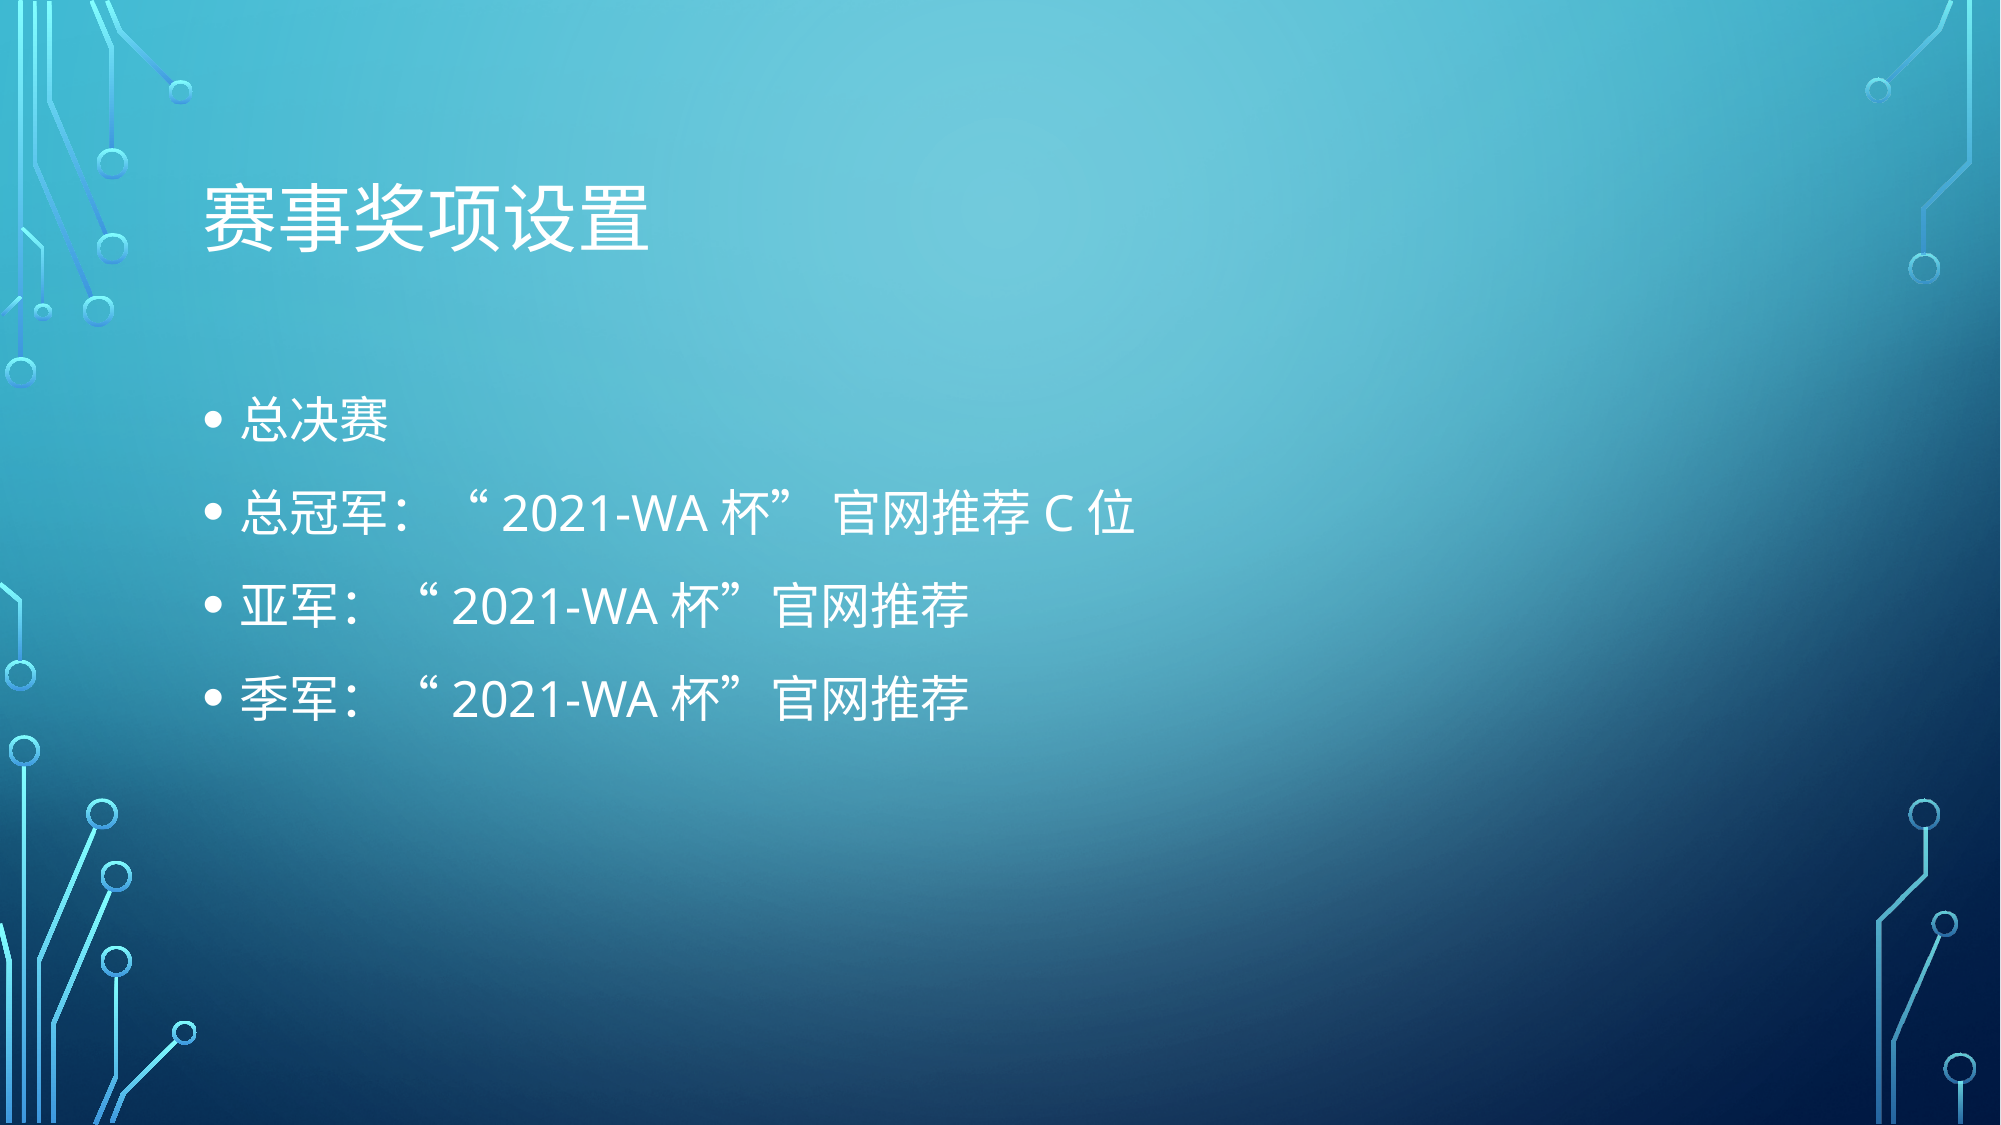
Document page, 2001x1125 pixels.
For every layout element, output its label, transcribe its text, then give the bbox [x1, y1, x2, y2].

title 赛事奖项设置 [187, 101, 1813, 344]
list 总决赛 总冠军：“2021-WA杯” 官网推荐C位 亚军：“2021-WA杯”官网推荐 季军：“2021-WA杯”官网推荐 [187, 369, 1813, 950]
